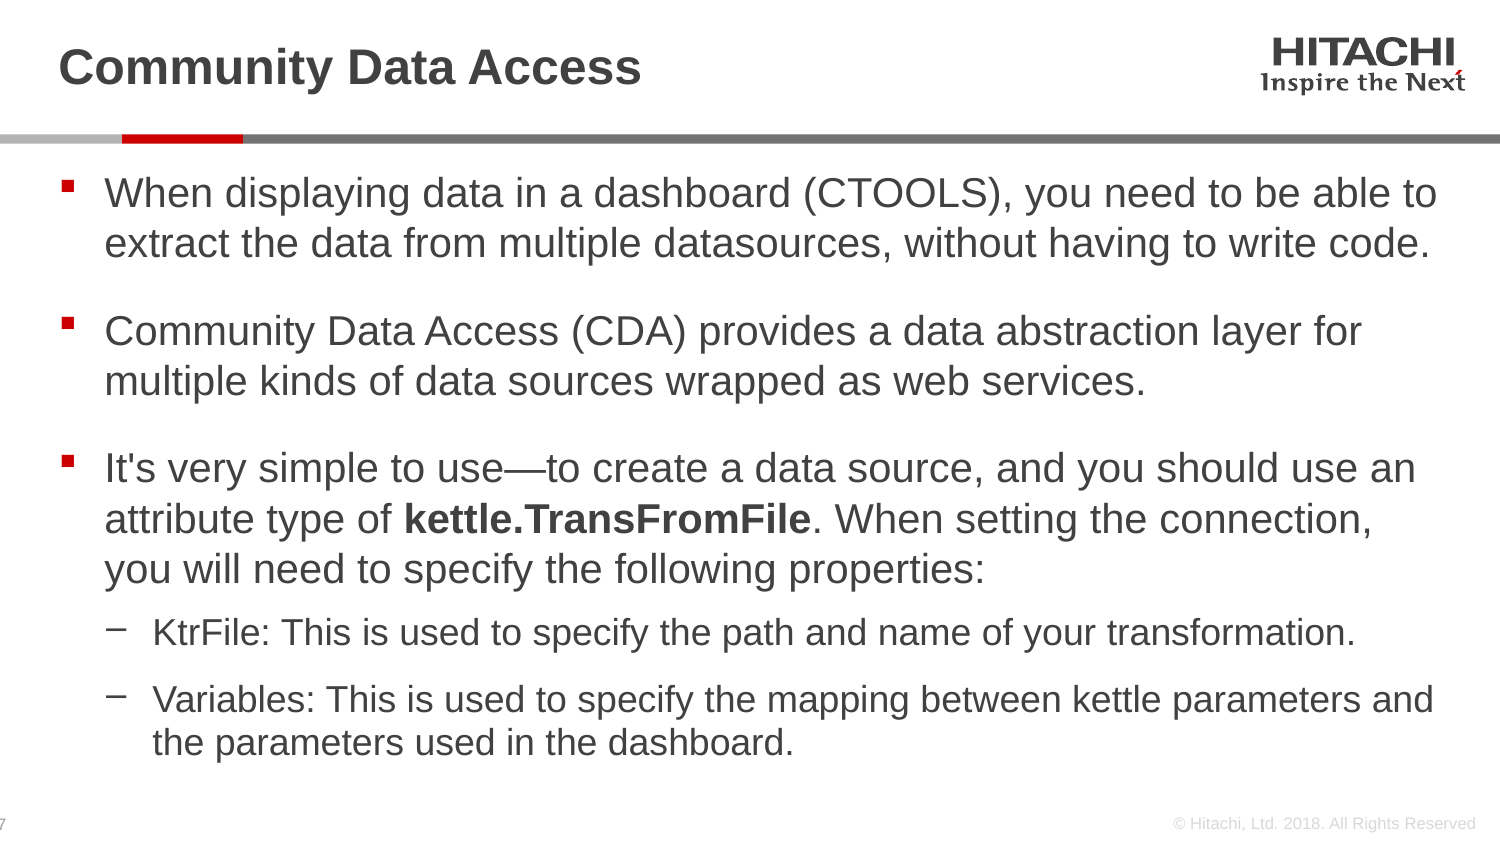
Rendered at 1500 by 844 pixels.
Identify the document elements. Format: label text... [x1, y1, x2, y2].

list When displaying data in a dashboard (CTOOLS), you need to be able to extract the data from multiple datasources, without having to write code. Community Data Access (CDA) provides a data abstraction layer for multiple kinds of data sources wrapped as web services. It's very simple to use—to create a data source, and you should use an attribute type of kettle.TransFromFile. When setting the connection, you will need to specify the following properties: KtrFile: This is used to specify the path and name of your transformation. Variables: This is used to specify the mapping between kettle parameters and the parameters used in the dashboard. [43, 158, 1462, 781]
title Community Data Access [43, 8, 1200, 129]
